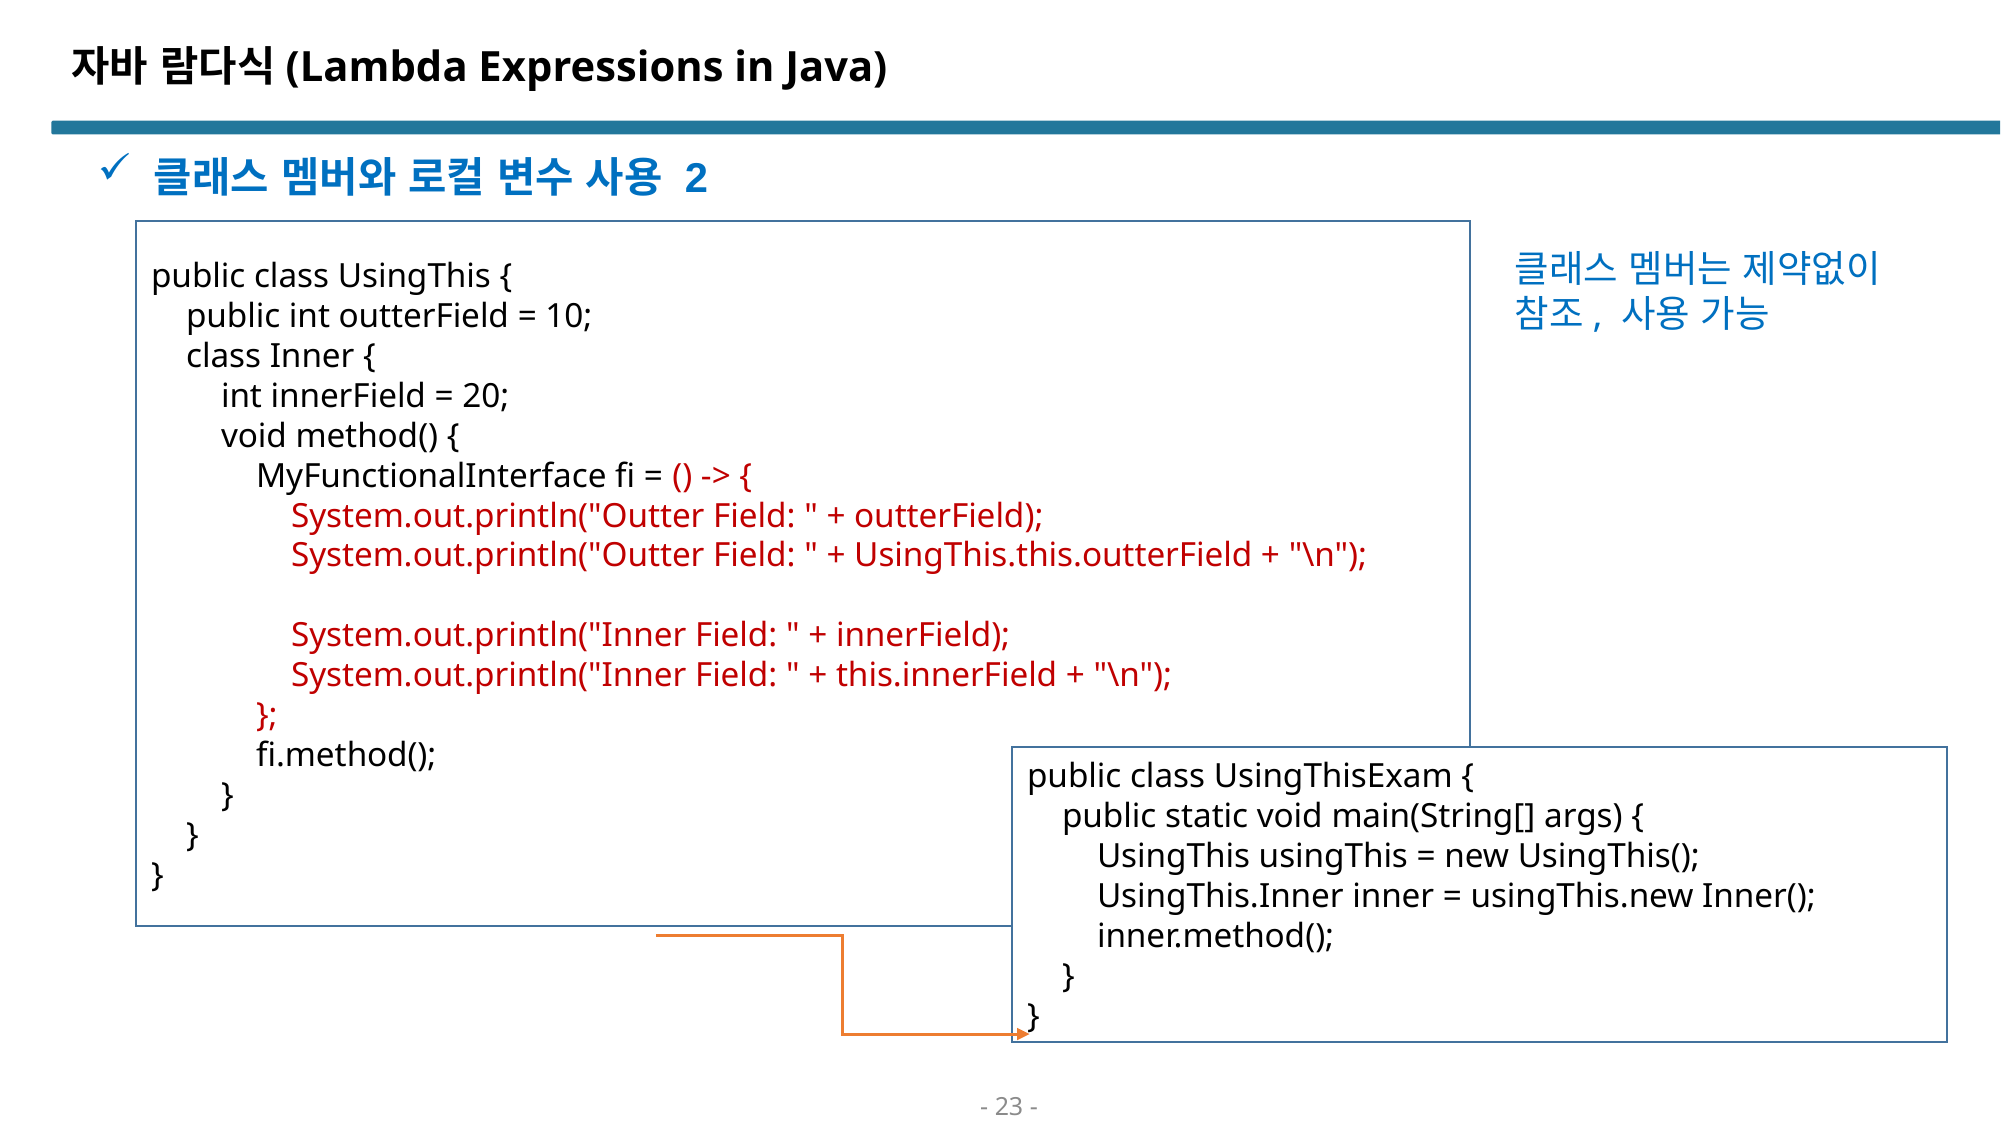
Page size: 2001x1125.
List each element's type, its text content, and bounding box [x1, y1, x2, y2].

title 자바 람다식(Lambda Expressions in Java) [56, 37, 1857, 109]
text_box 클래스 멤버와 로컬 변수 사용 2 [82, 143, 1873, 209]
text_box 클래스 멤버는 제약없이 참조, 사용 가능 [1500, 237, 1903, 343]
slide_number - 23 - [778, 1090, 1246, 1125]
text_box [656, 935, 1030, 1035]
text_box public class UsingThis { public int outterField = 10; class Inner { int innerField = 20; void method() { MyFunctionalInterface fi = () -> { System.out.println("Outter Field: " + outterField); System.out.println("Outter Field: " + UsingThis.this.outterField + "\n"); System.out.println("Inner Field: " + innerField); System.out.println("Inner Field: " + this.innerField + "\n"); }; fi.method(); } } } [135, 220, 1471, 927]
text_box public class UsingThisExam { public static void main(String[] args) { UsingThis usingThis = new UsingThis(); UsingThis.Inner inner = usingThis.new Inner(); inner.method(); } } [1011, 746, 1948, 1043]
